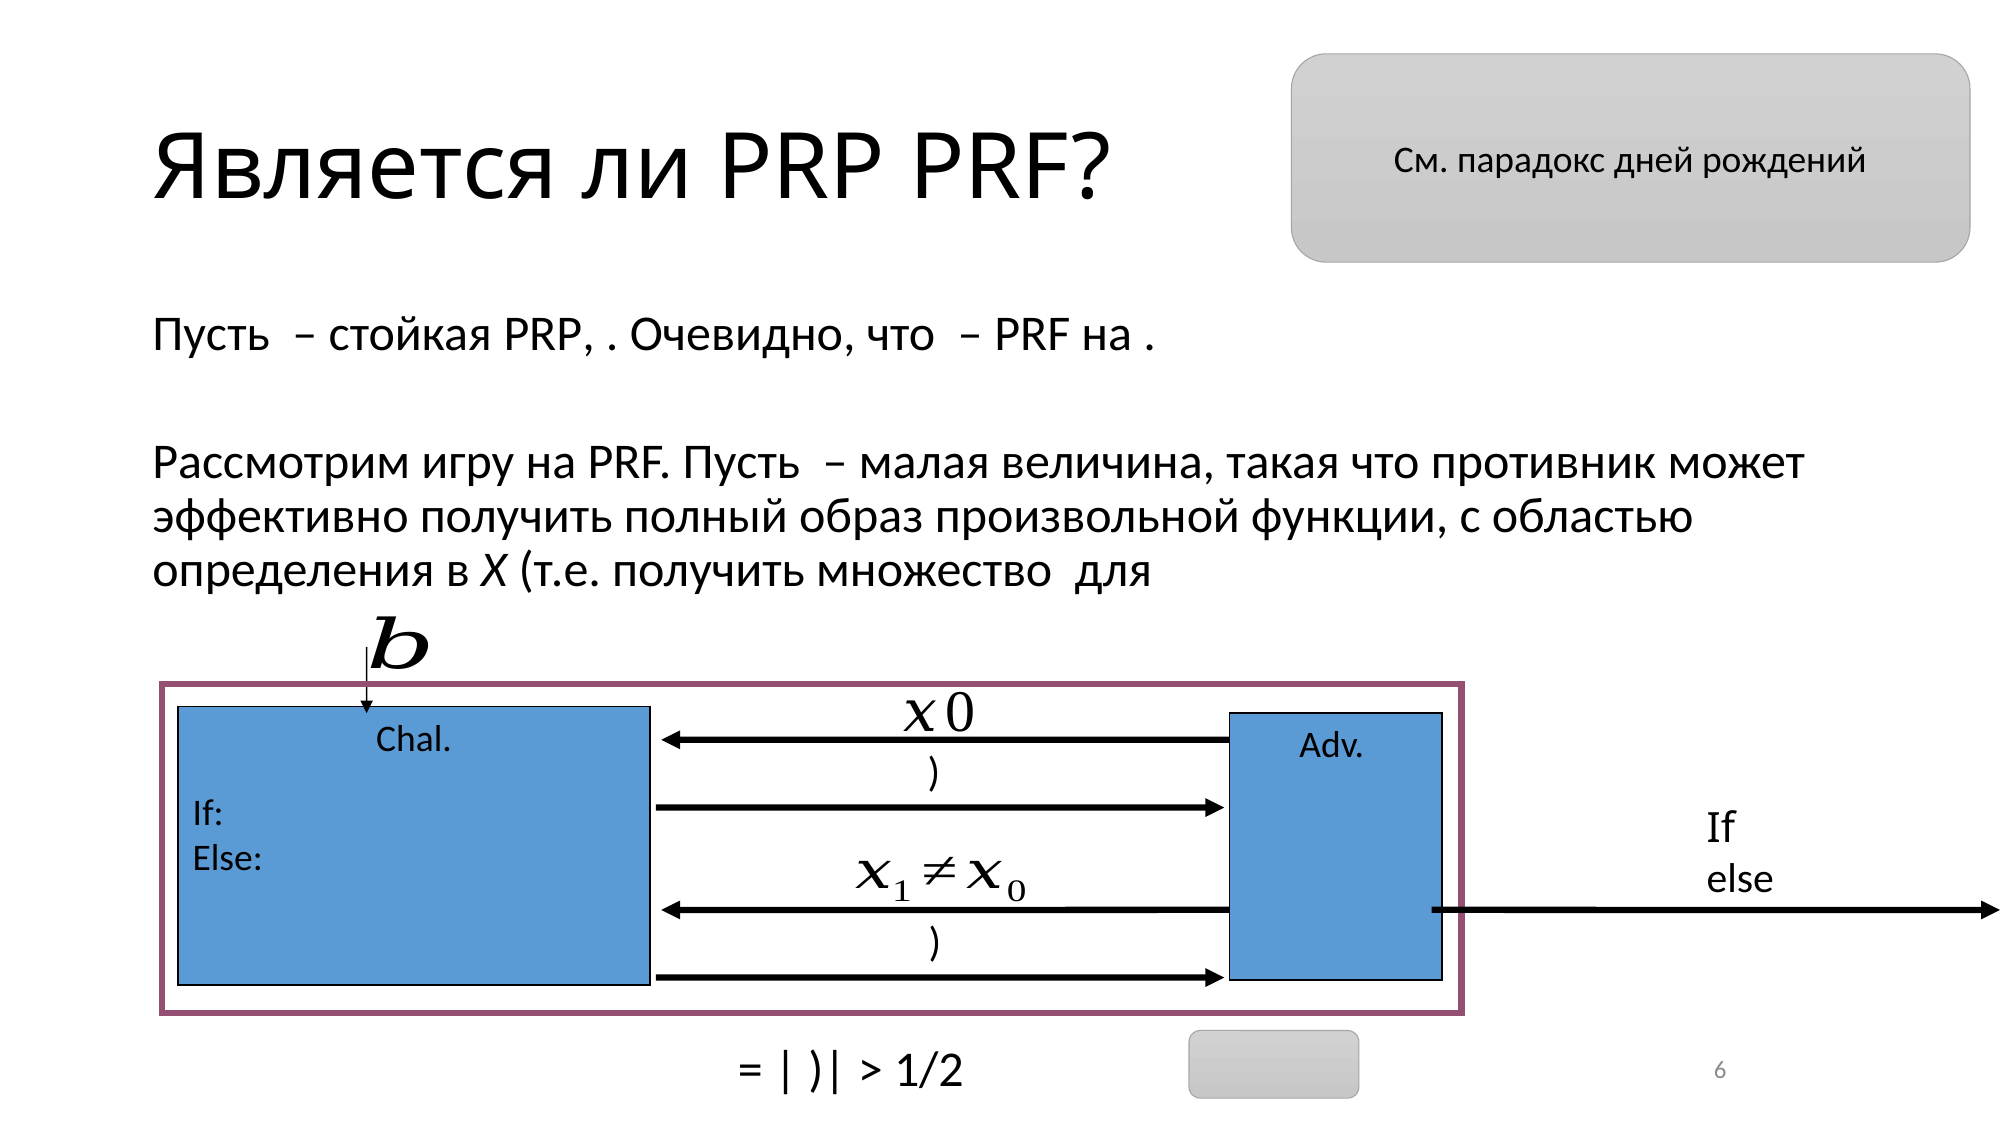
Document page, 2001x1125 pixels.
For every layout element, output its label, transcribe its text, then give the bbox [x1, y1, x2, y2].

slide_number 6 [1291, 1038, 1742, 1099]
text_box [655, 737, 1225, 808]
title Является ли PRP PRF? [137, 59, 1863, 278]
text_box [655, 907, 1225, 978]
text_box См. парадокс дней рождений [1290, 53, 1971, 263]
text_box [1431, 793, 2000, 910]
text_box [1188, 1029, 1359, 1099]
text_box [161, 683, 1462, 1013]
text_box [661, 679, 1230, 746]
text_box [661, 842, 1230, 910]
